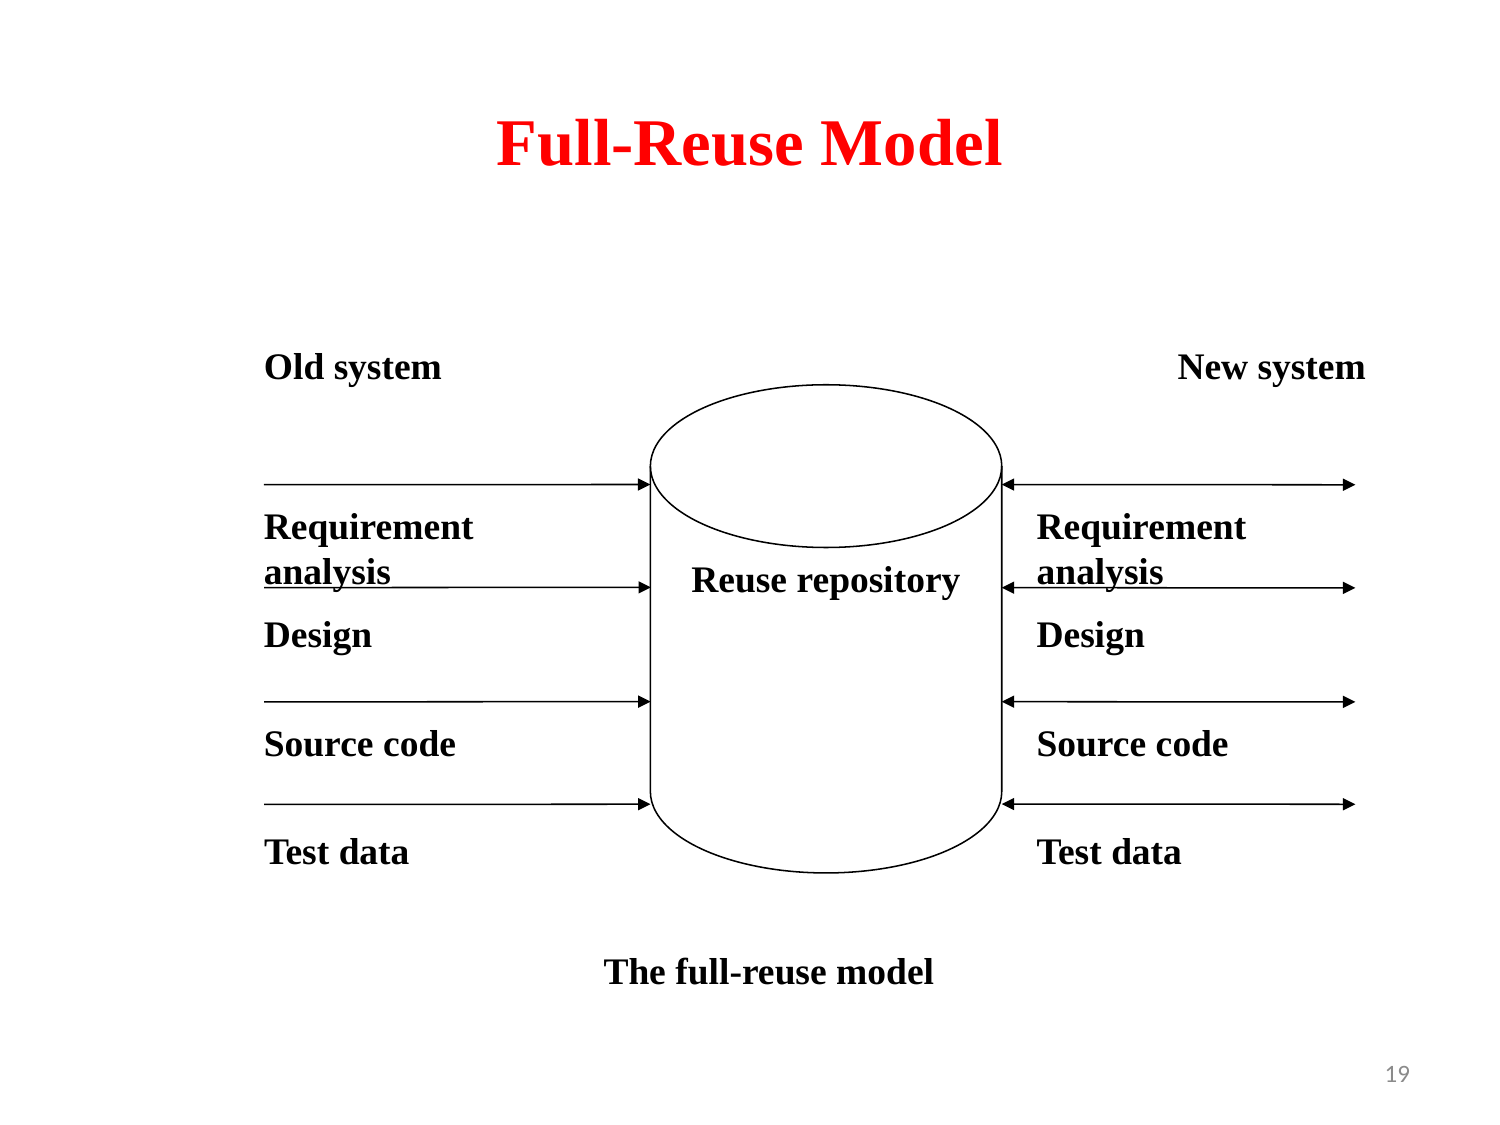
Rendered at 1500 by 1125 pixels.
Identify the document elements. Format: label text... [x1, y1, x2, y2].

title Full-Reuse Model [75, 45, 1425, 233]
slide_number 19 [1074, 1042, 1425, 1103]
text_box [224, 324, 1401, 1001]
